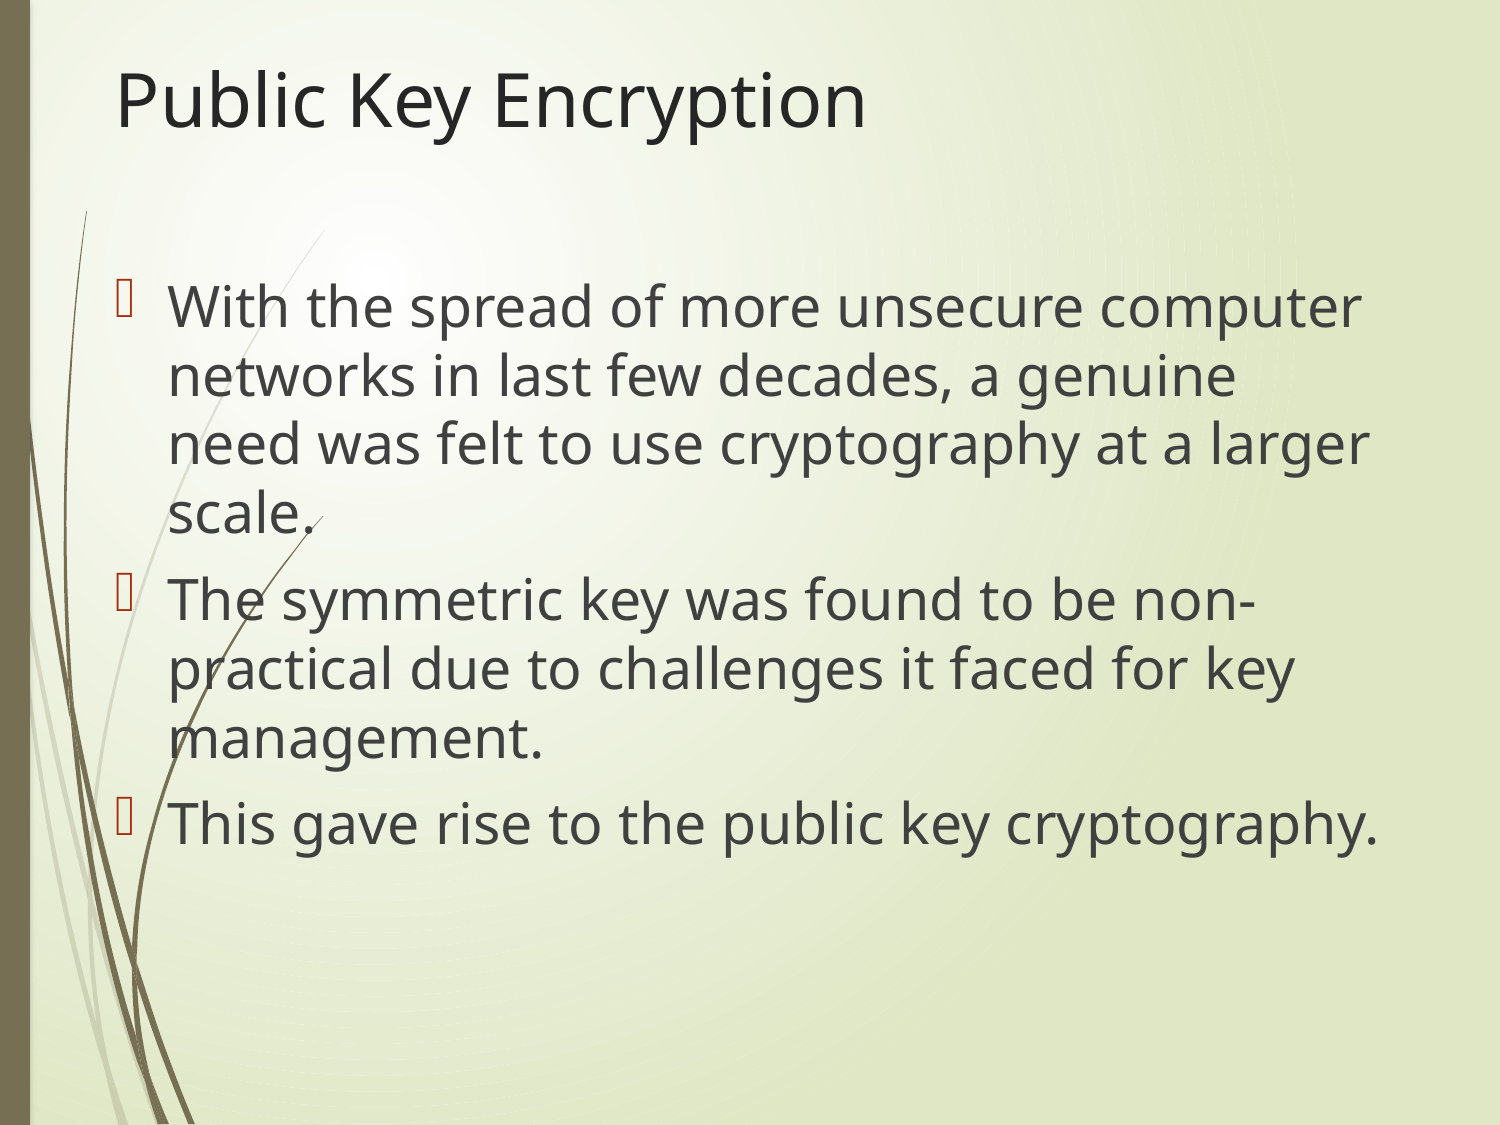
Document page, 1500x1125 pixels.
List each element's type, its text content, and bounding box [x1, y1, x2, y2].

title Public Key Encryption [99, 45, 1400, 233]
list With the spread of more unsecure computer networks in last few decades, a genuine need was felt to use cryptography at a larger scale. The symmetric key was found to be non-practical due to challenges it faced for key management. This gave rise to the public key cryptography. [99, 262, 1400, 938]
